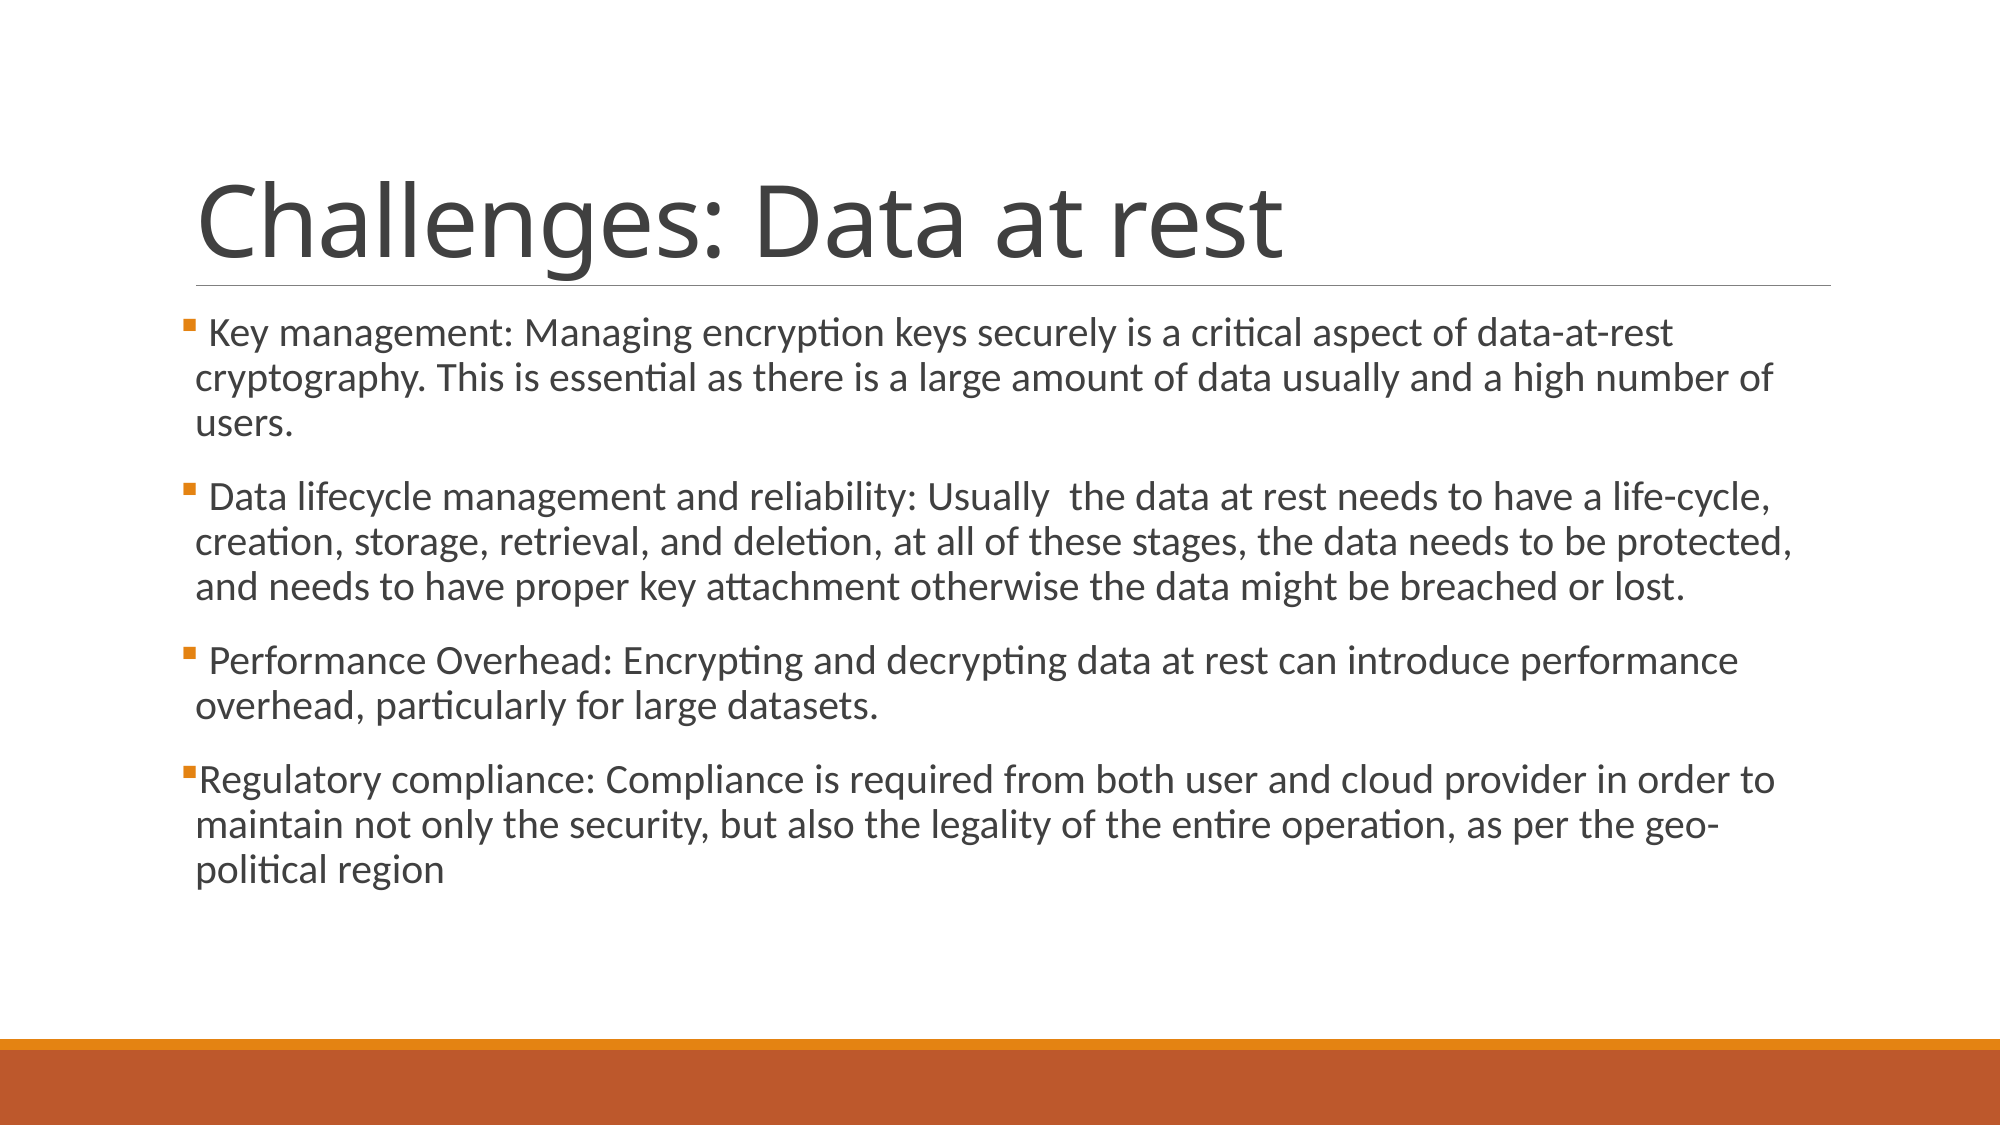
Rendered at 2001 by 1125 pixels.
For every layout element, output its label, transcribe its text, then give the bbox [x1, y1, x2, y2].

title Challenges: Data at rest [180, 47, 1830, 285]
list Key management: Managing encryption keys securely is a critical aspect of data-at-rest cryptography. This is essential as there is a large amount of data usually and a high number of users. Data lifecycle management and reliability: Usually the data at rest needs to have a life-cycle, creation, storage, retrieval, and deletion, at all of these stages, the data needs to be protected, and needs to have proper key attachment otherwise the data might be breached or lost. Performance Overhead: Encrypting and decrypting data at rest can introduce performance overhead, particularly for large datasets. Regulatory compliance: Compliance is required from both user and cloud provider in order to maintain not only the security, but also the legality of the entire operation, as per the geo-political region [180, 302, 1830, 963]
